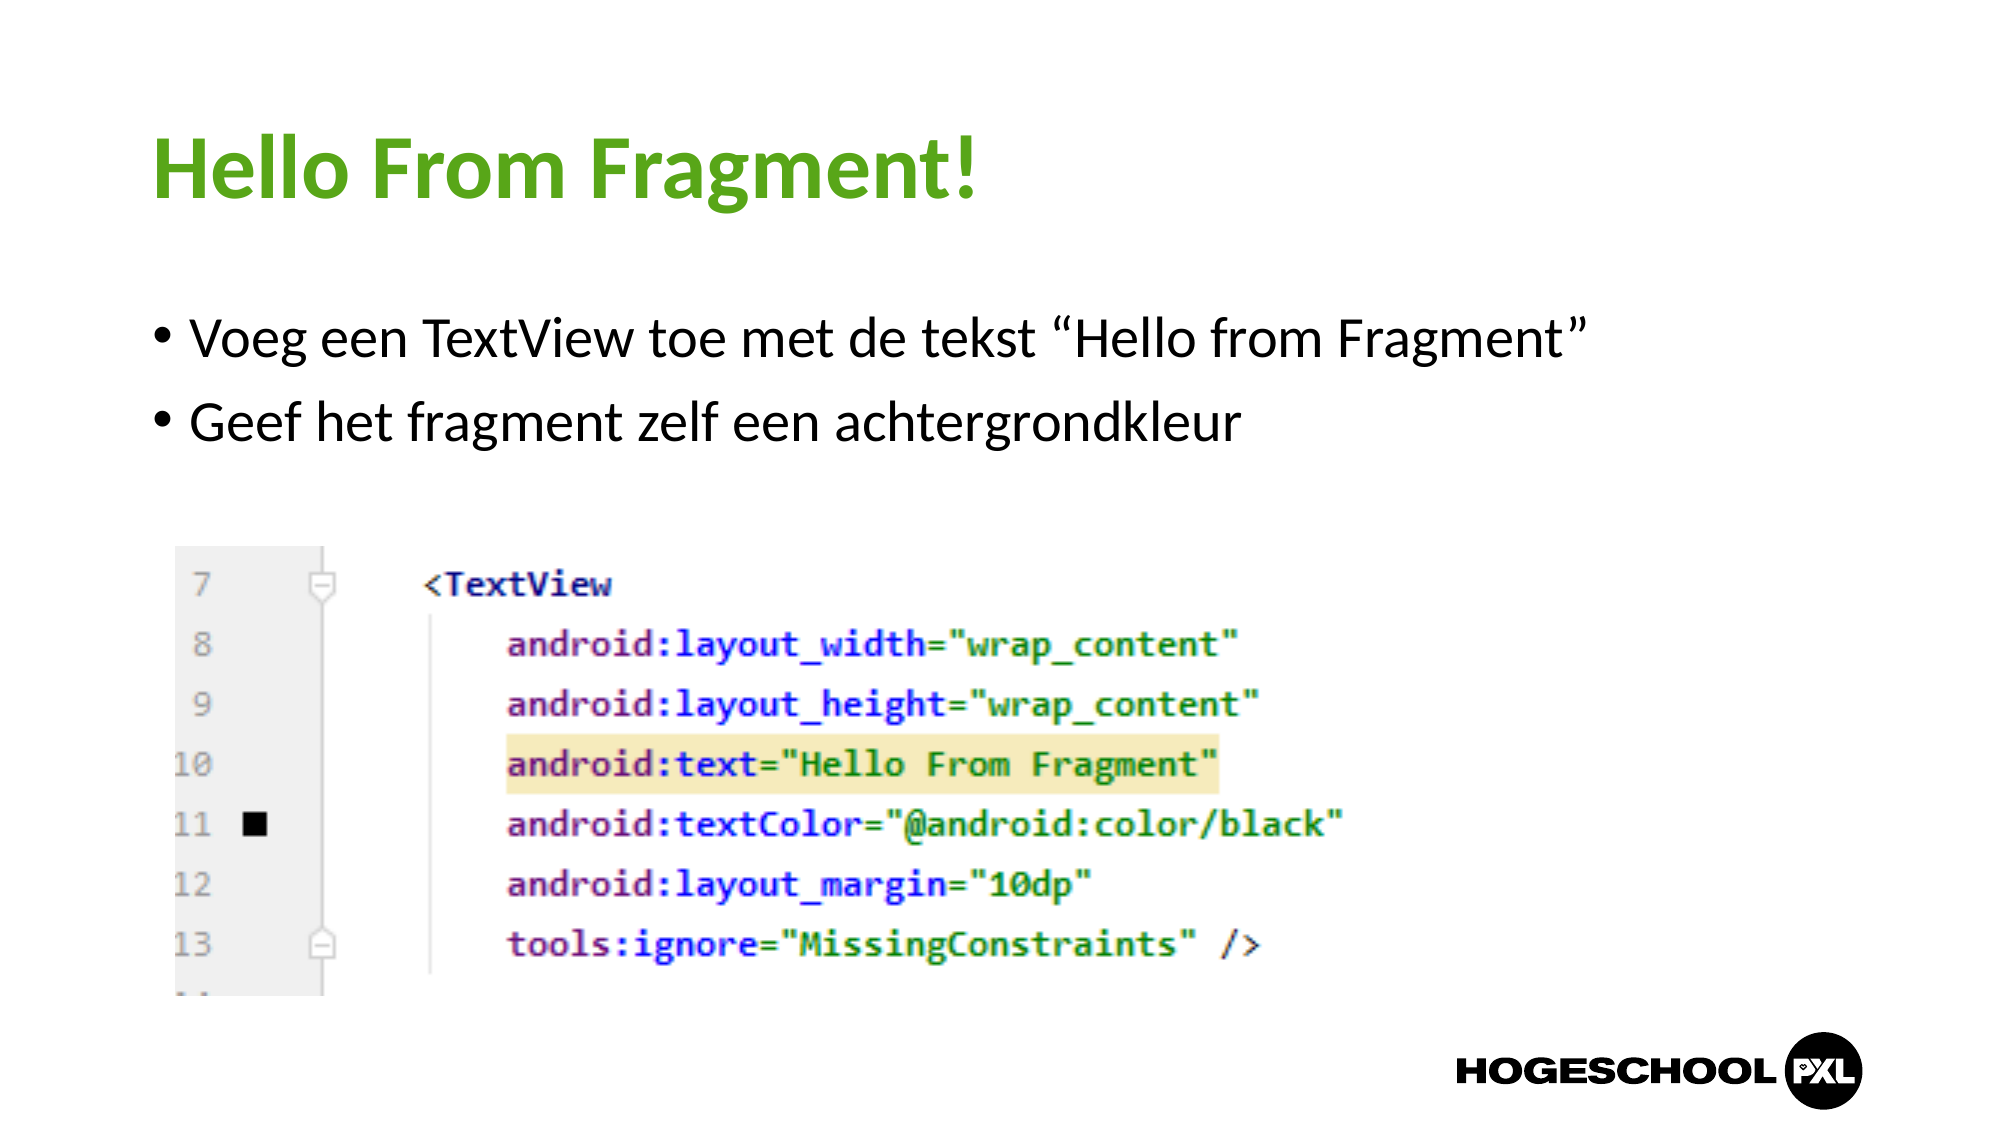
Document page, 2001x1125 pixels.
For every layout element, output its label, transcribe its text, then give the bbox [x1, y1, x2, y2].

picture [175, 546, 1391, 996]
title Hello From Fragment! [137, 59, 1863, 278]
list Voeg een TextView toe met de tekst “Hello from Fragment” Geef het fragment zelf een achtergrondkleur [137, 299, 1863, 1014]
